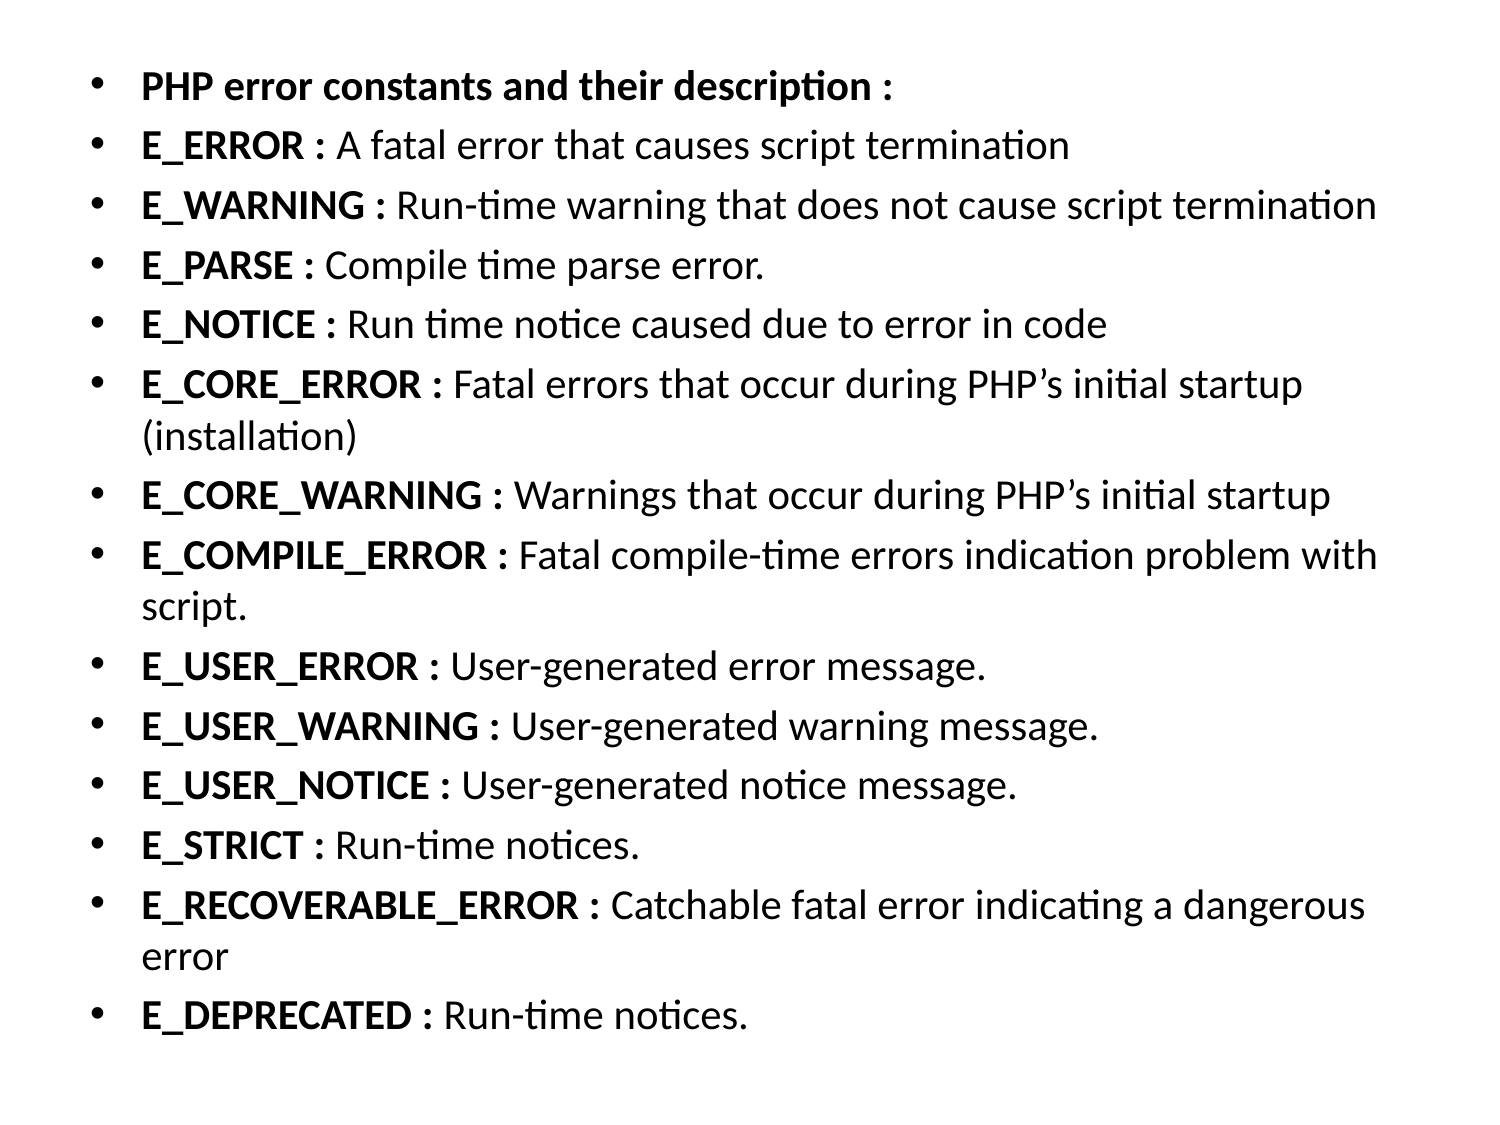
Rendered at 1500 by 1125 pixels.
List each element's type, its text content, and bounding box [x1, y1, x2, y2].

list PHP error constants and their description : E_ERROR : A fatal error that causes script termination E_WARNING : Run-time warning that does not cause script termination E_PARSE : Compile time parse error. E_NOTICE : Run time notice caused due to error in code E_CORE_ERROR : Fatal errors that occur during PHP’s initial startup (installation) E_CORE_WARNING : Warnings that occur during PHP’s initial startup E_COMPILE_ERROR : Fatal compile-time errors indication problem with script. E_USER_ERROR : User-generated error message. E_USER_WARNING : User-generated warning message. E_USER_NOTICE : User-generated notice message. E_STRICT : Run-time notices. E_RECOVERABLE_ERROR : Catchable fatal error indicating a dangerous error E_DEPRECATED : Run-time notices. [75, 50, 1425, 1075]
